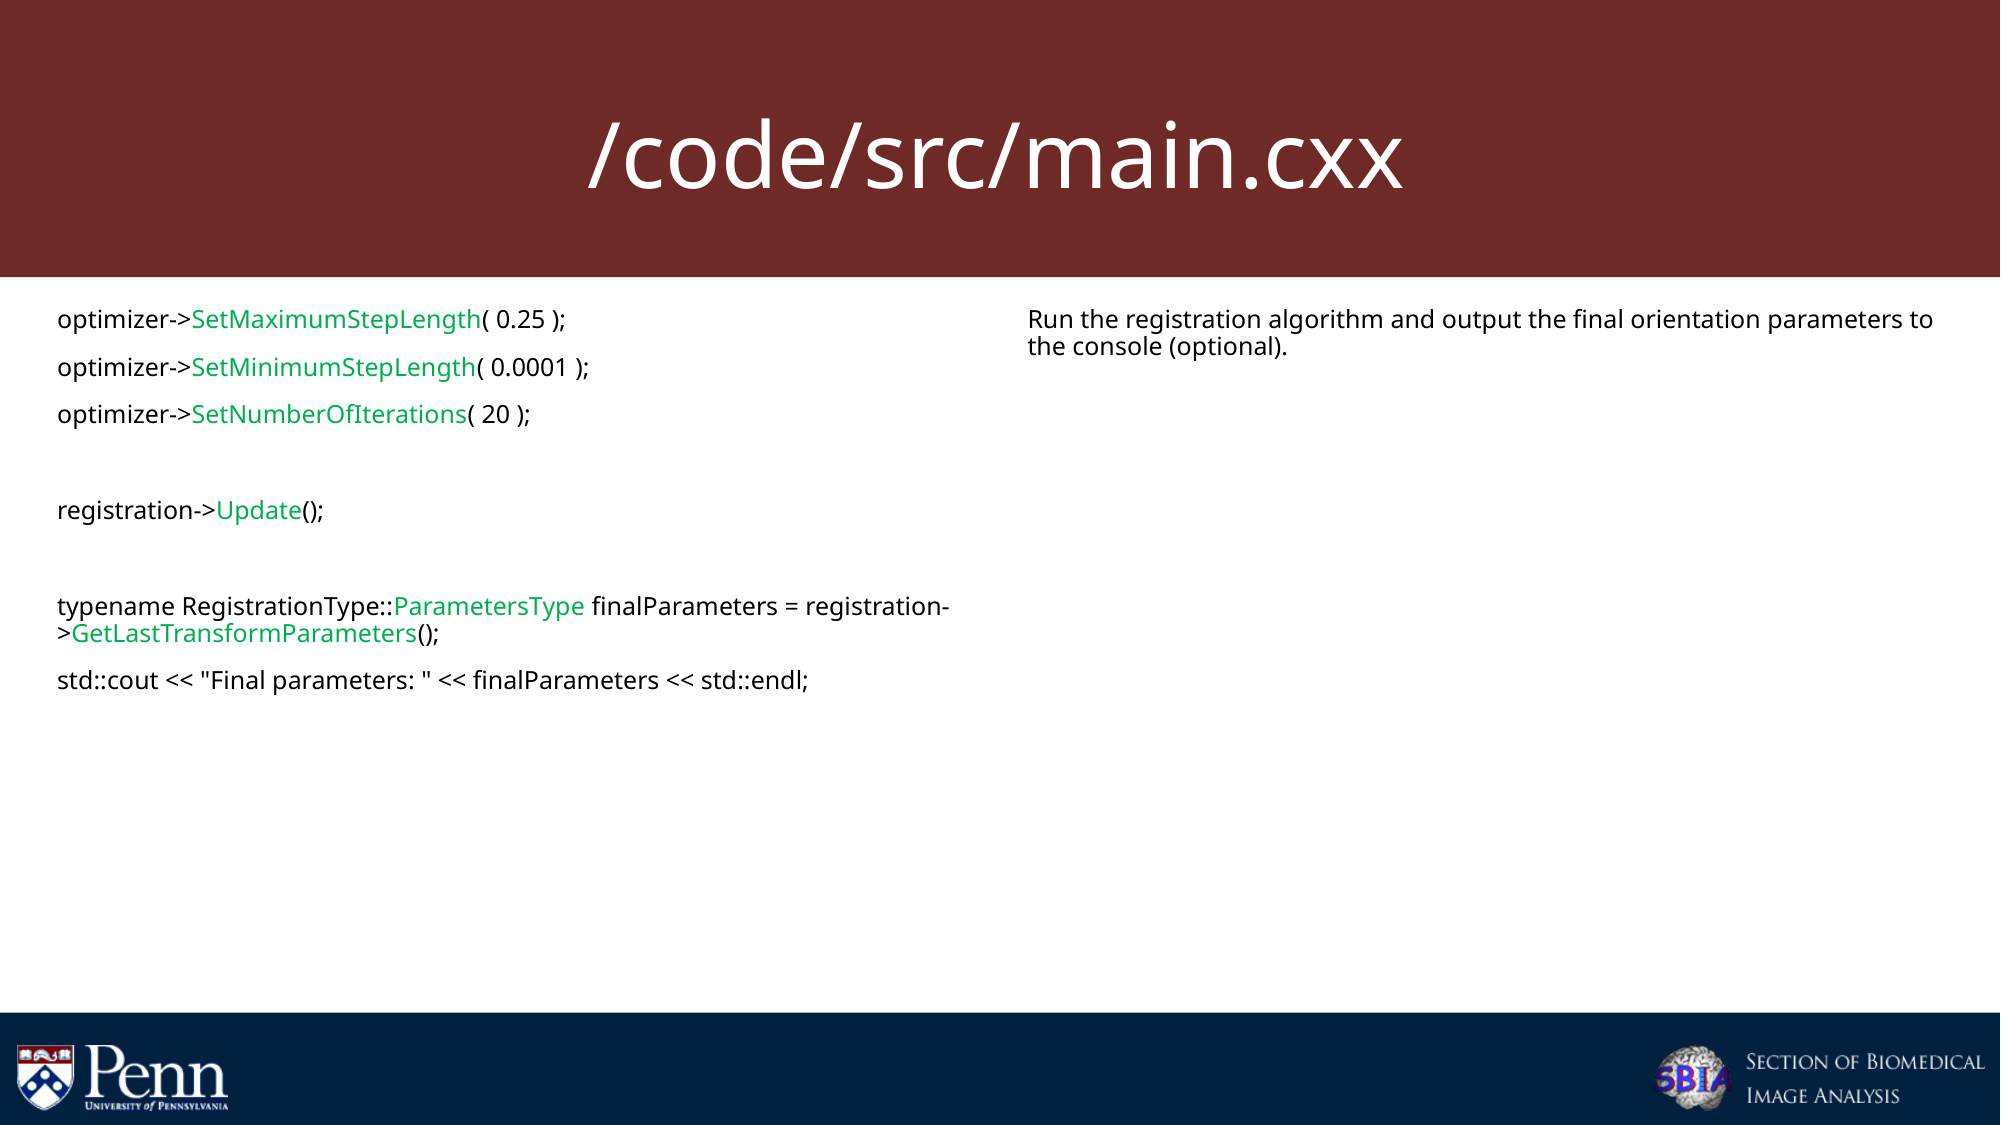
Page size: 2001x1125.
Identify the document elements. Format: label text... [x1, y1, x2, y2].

title /code/src/main.cxx [42, 43, 1952, 275]
picture [17, 1045, 228, 1111]
list optimizer->SetMaximumStepLength( 0.25 ); optimizer->SetMinimumStepLength( 0.0001 ); optimizer->SetNumberOfIterations( 20 ); registration->Update(); typename RegistrationType::ParametersType finalParameters = registration->GetLastTransformParameters(); std::cout << "Final parameters: " << finalParameters << std::endl; [42, 299, 988, 1014]
picture [1652, 1044, 1985, 1112]
list Run the registration algorithm and output the final orientation parameters to the console (optional). [1012, 299, 1952, 1014]
